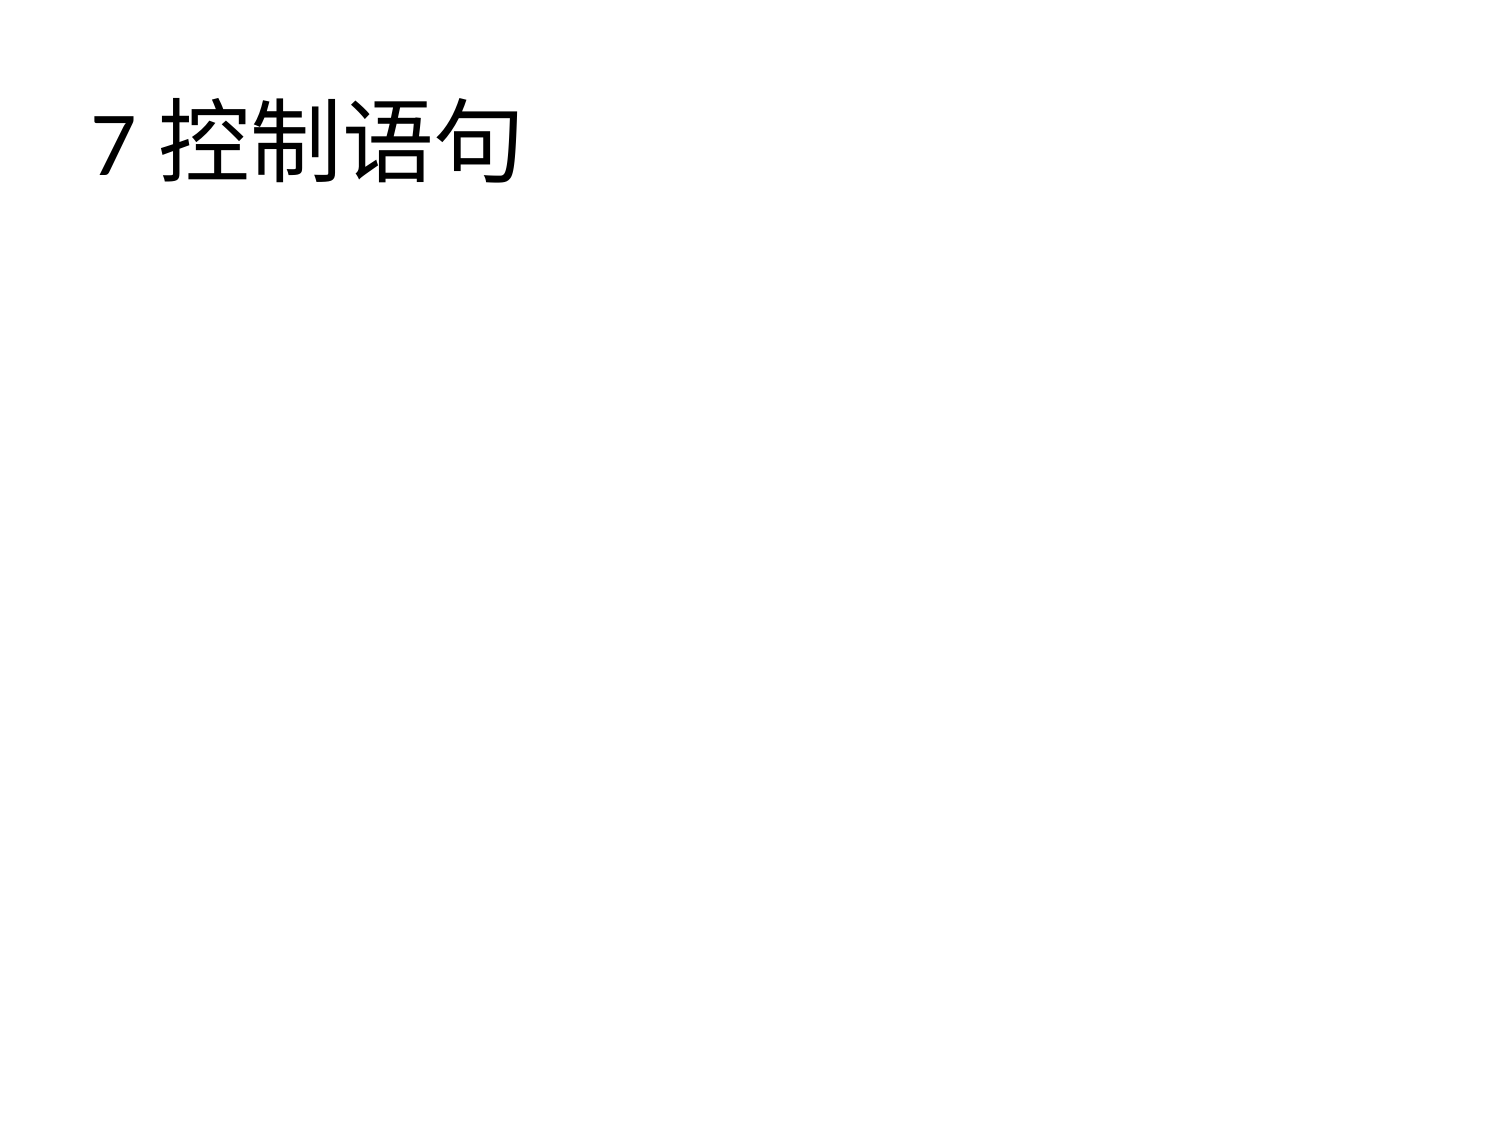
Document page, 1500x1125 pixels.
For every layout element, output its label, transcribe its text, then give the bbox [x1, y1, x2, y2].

title 7控制语句 [75, 45, 1425, 233]
